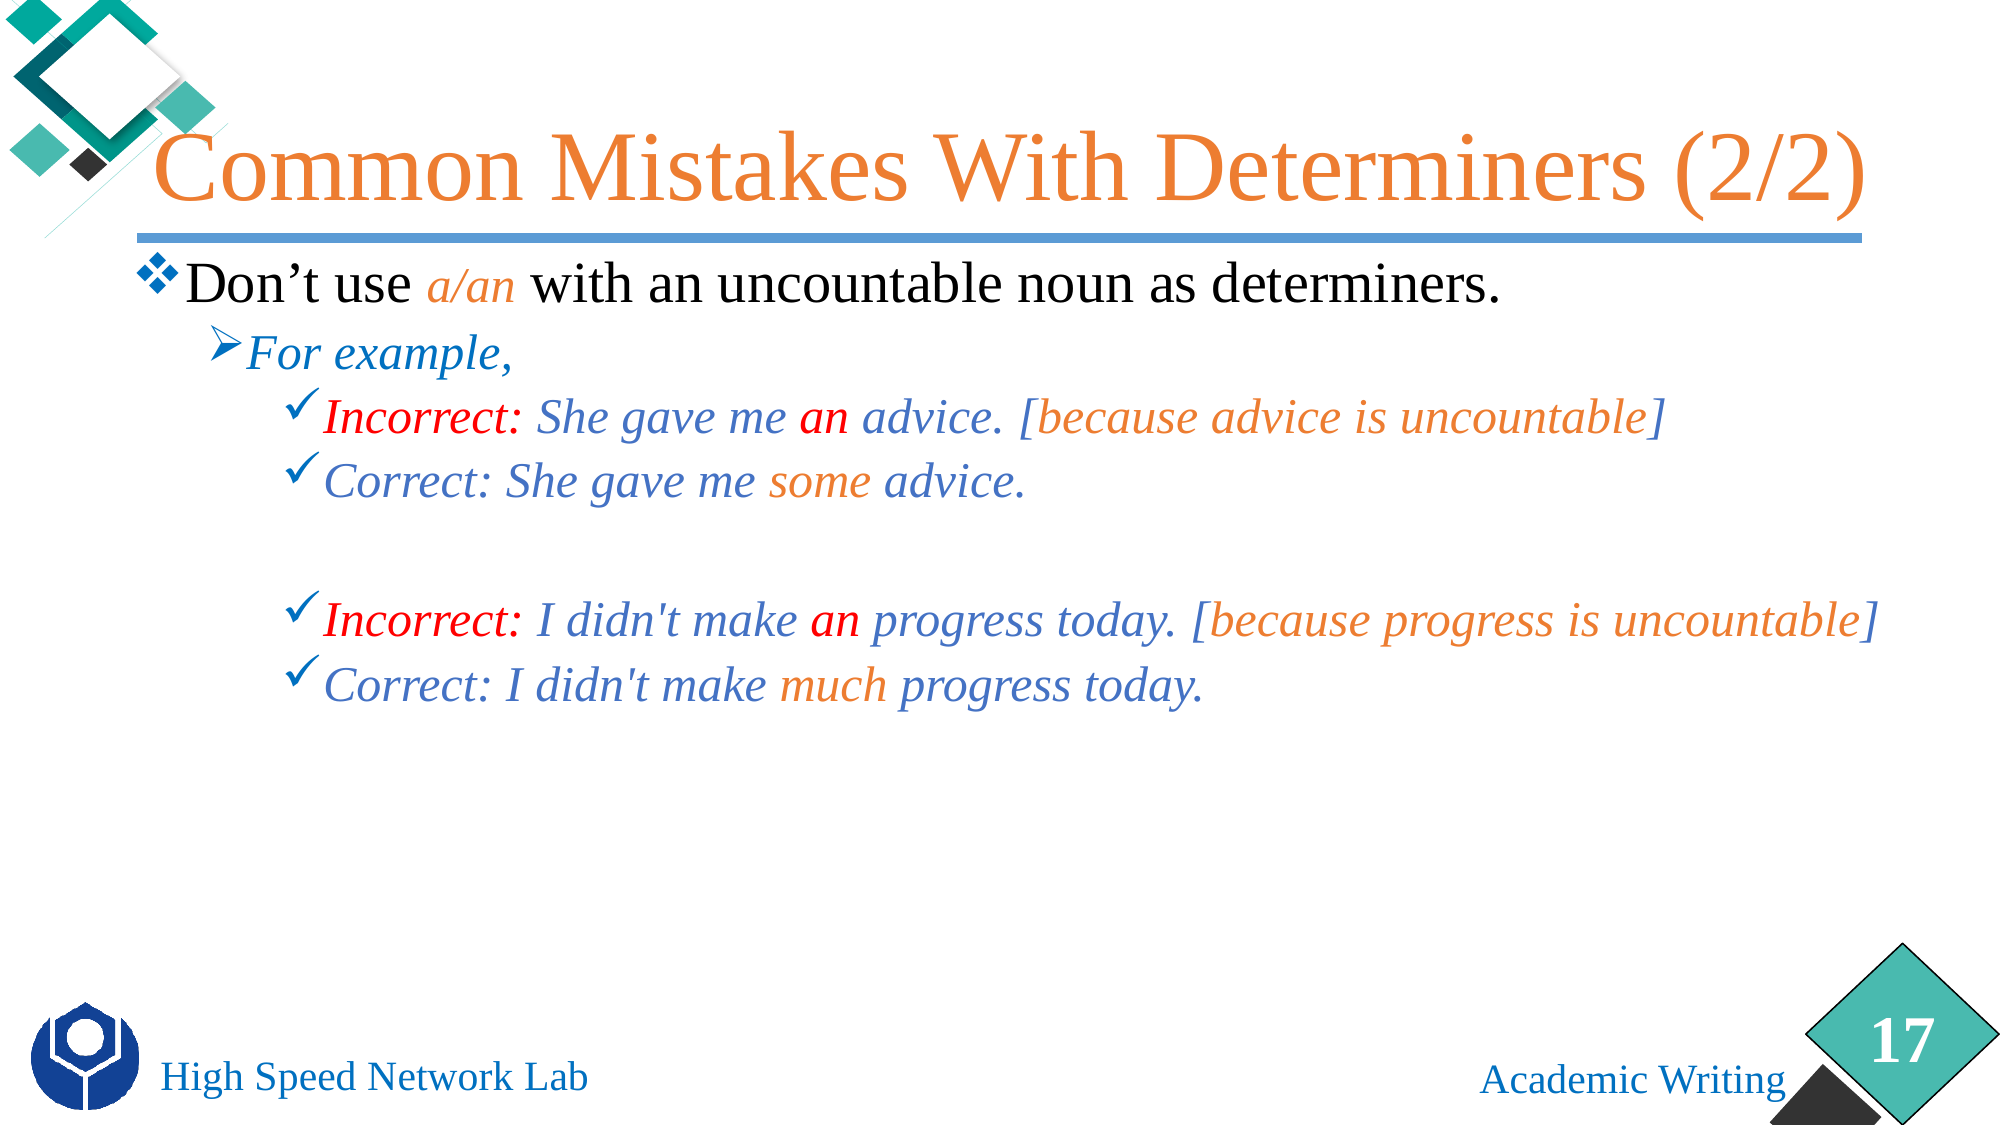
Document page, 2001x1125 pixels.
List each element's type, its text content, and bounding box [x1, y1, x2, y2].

picture [31, 1002, 139, 1110]
title Common Mistakes With Determiners (2/2) [137, 59, 1962, 278]
list Don’t use a/an with an uncountable noun as determiners. For example, Incorrect: She gave me an advice. [because advice is uncountable] Correct: She gave me some advice. Incorrect: I didn't make an progress today. [because progress is uncountable] Correct: I didn't make much progress today. [116, 245, 1941, 1008]
